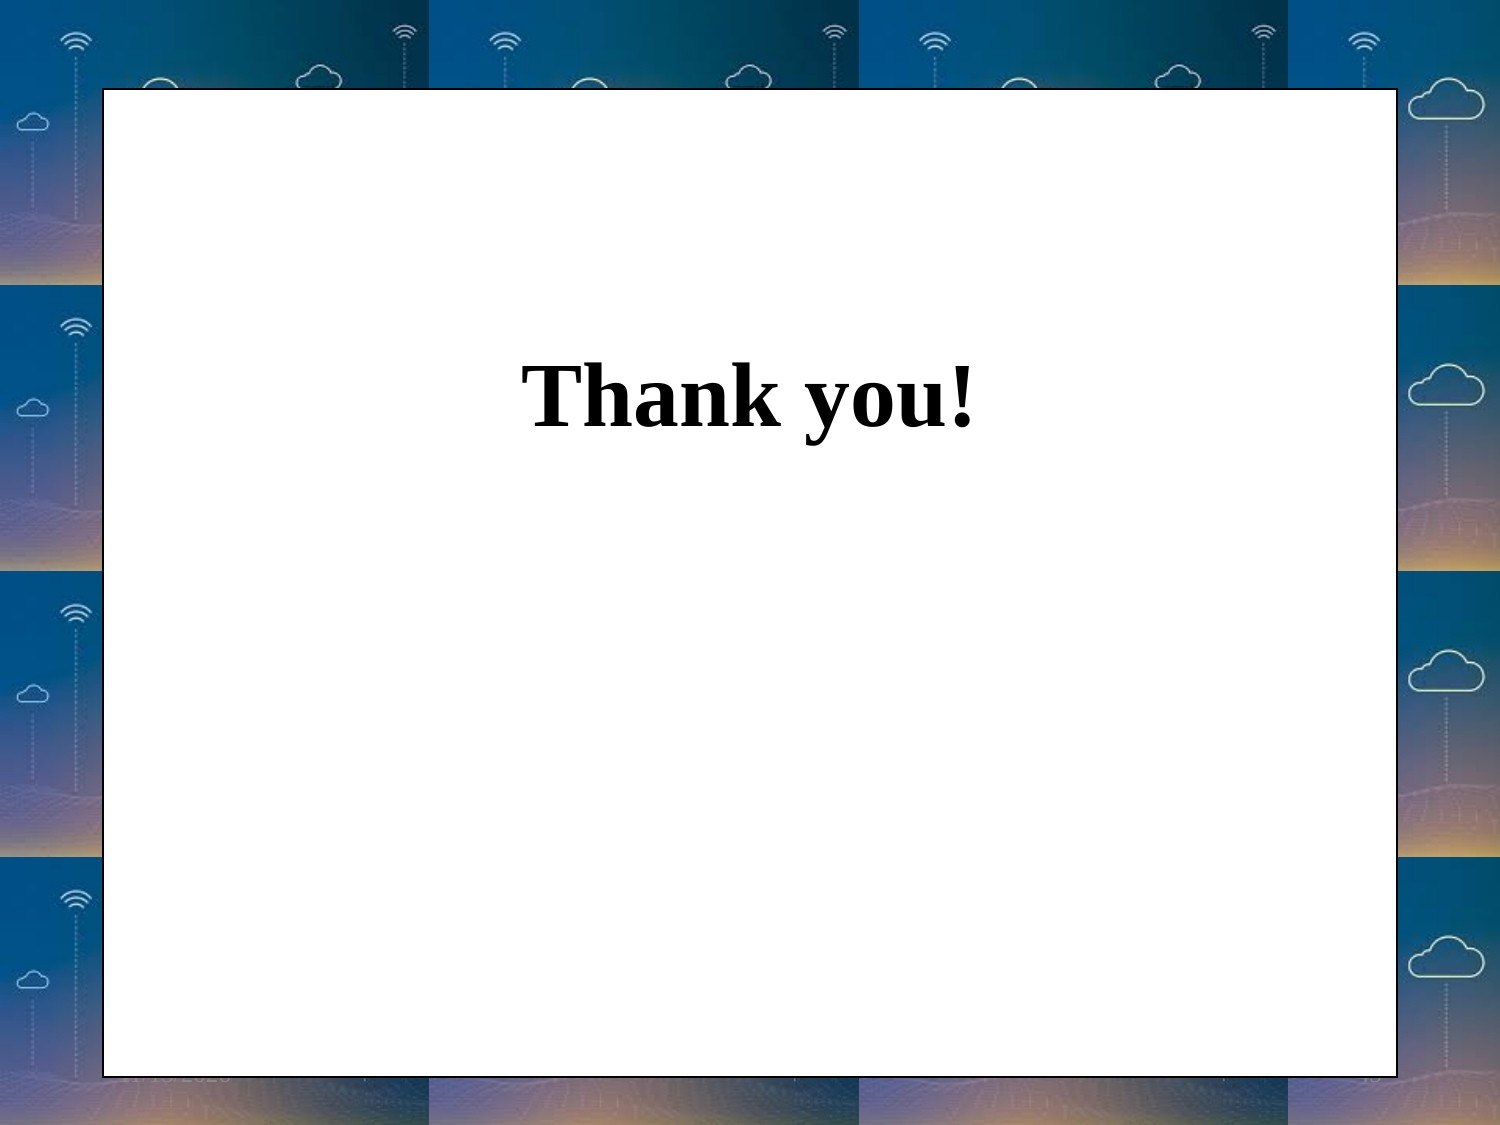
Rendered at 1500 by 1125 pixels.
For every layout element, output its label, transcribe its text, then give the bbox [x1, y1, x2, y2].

slide_number 45 [1059, 1042, 1397, 1103]
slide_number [103, 1042, 441, 1103]
list Thank you! [102, 88, 1398, 1078]
